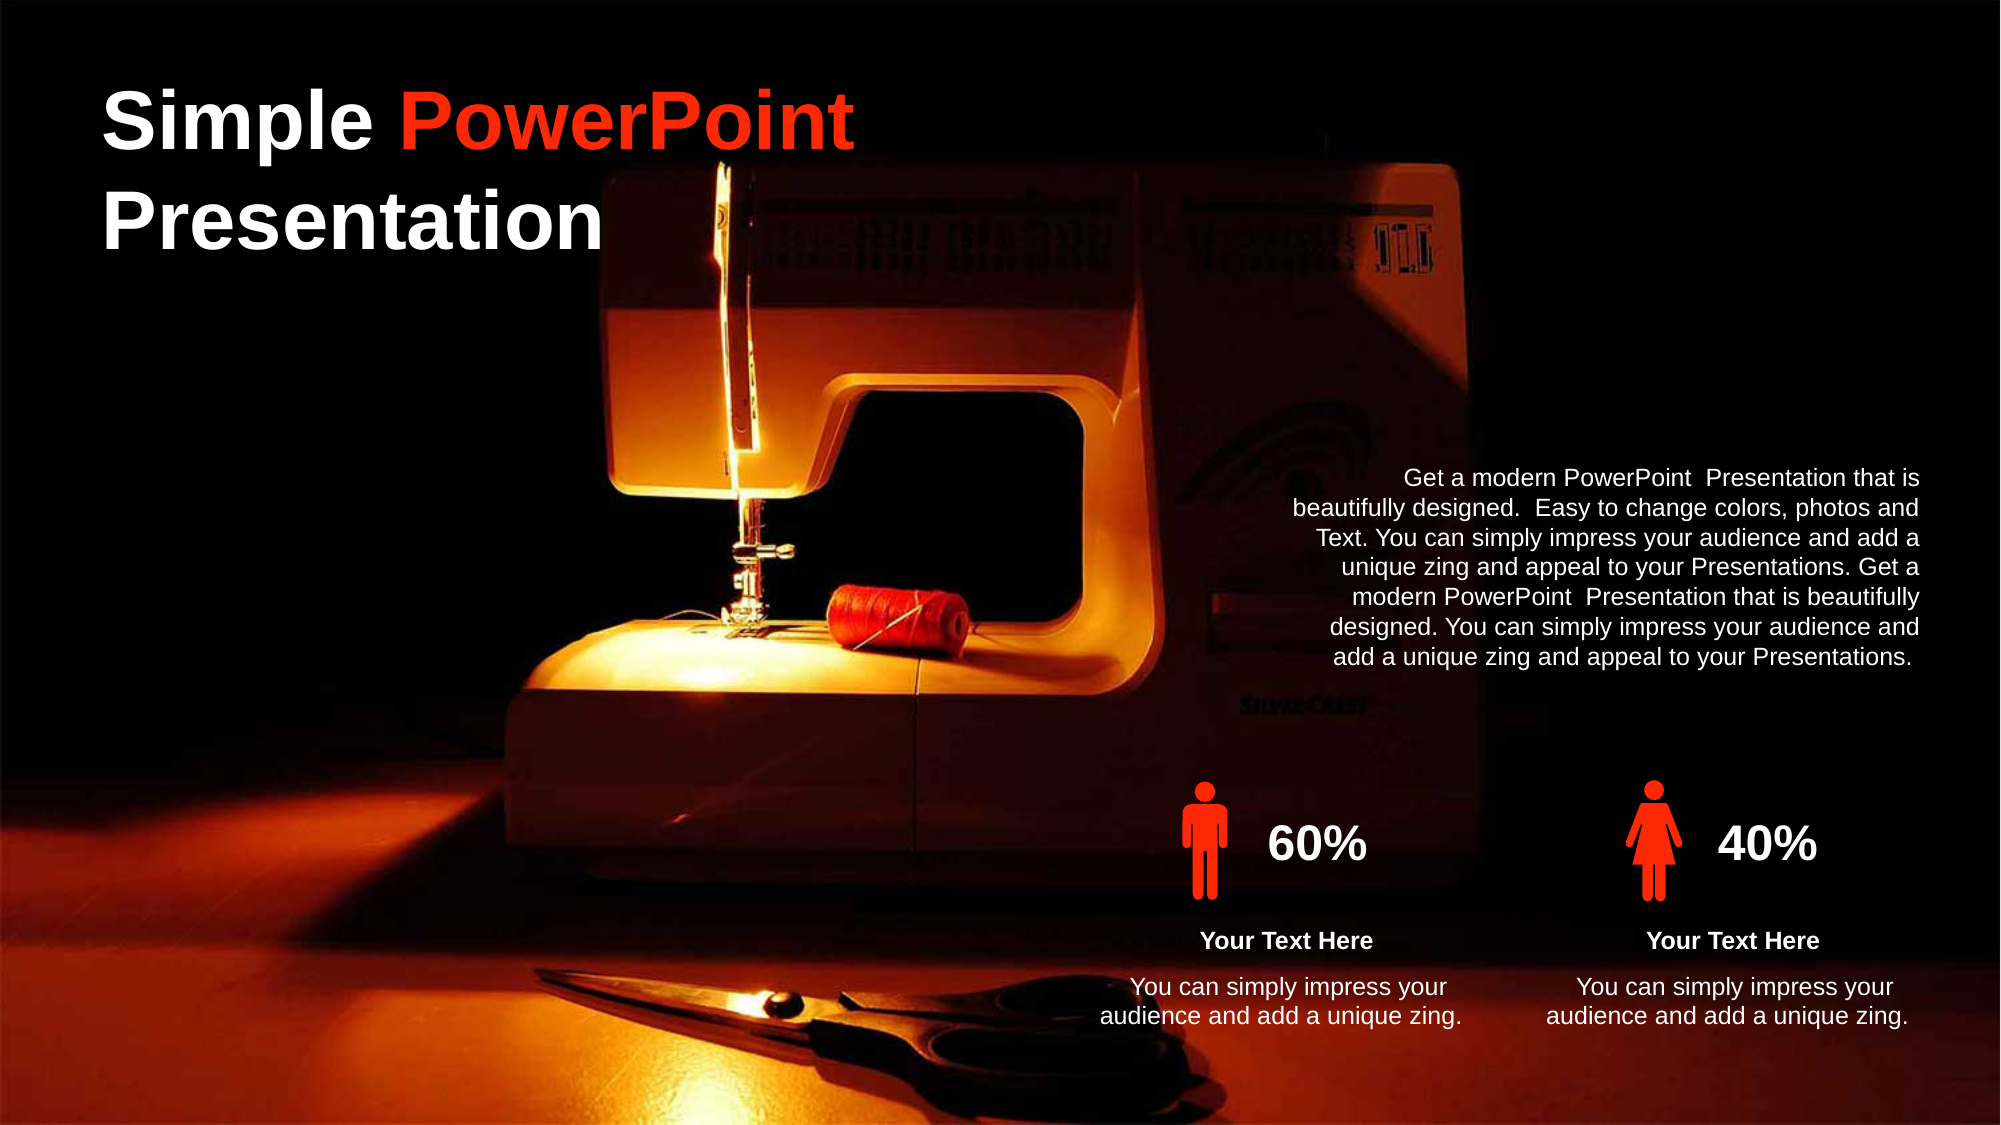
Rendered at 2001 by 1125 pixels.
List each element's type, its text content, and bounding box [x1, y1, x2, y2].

text_box Get a modern PowerPoint Presentation that is beautifully designed. Easy to change colors, photos and Text. You can simply impress your audience and add a unique zing and appeal to your Presentations. Get a modern PowerPoint Presentation that is beautifully designed. You can simply impress your audience and add a unique zing and appeal to your Presentations. [1274, 453, 1936, 679]
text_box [1530, 917, 1940, 1039]
text_box Simple PowerPoint Presentation [87, 59, 882, 274]
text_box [1182, 781, 1395, 901]
picture [0, 0, 2001, 1125]
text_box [1084, 917, 1493, 1039]
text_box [1625, 780, 1845, 902]
